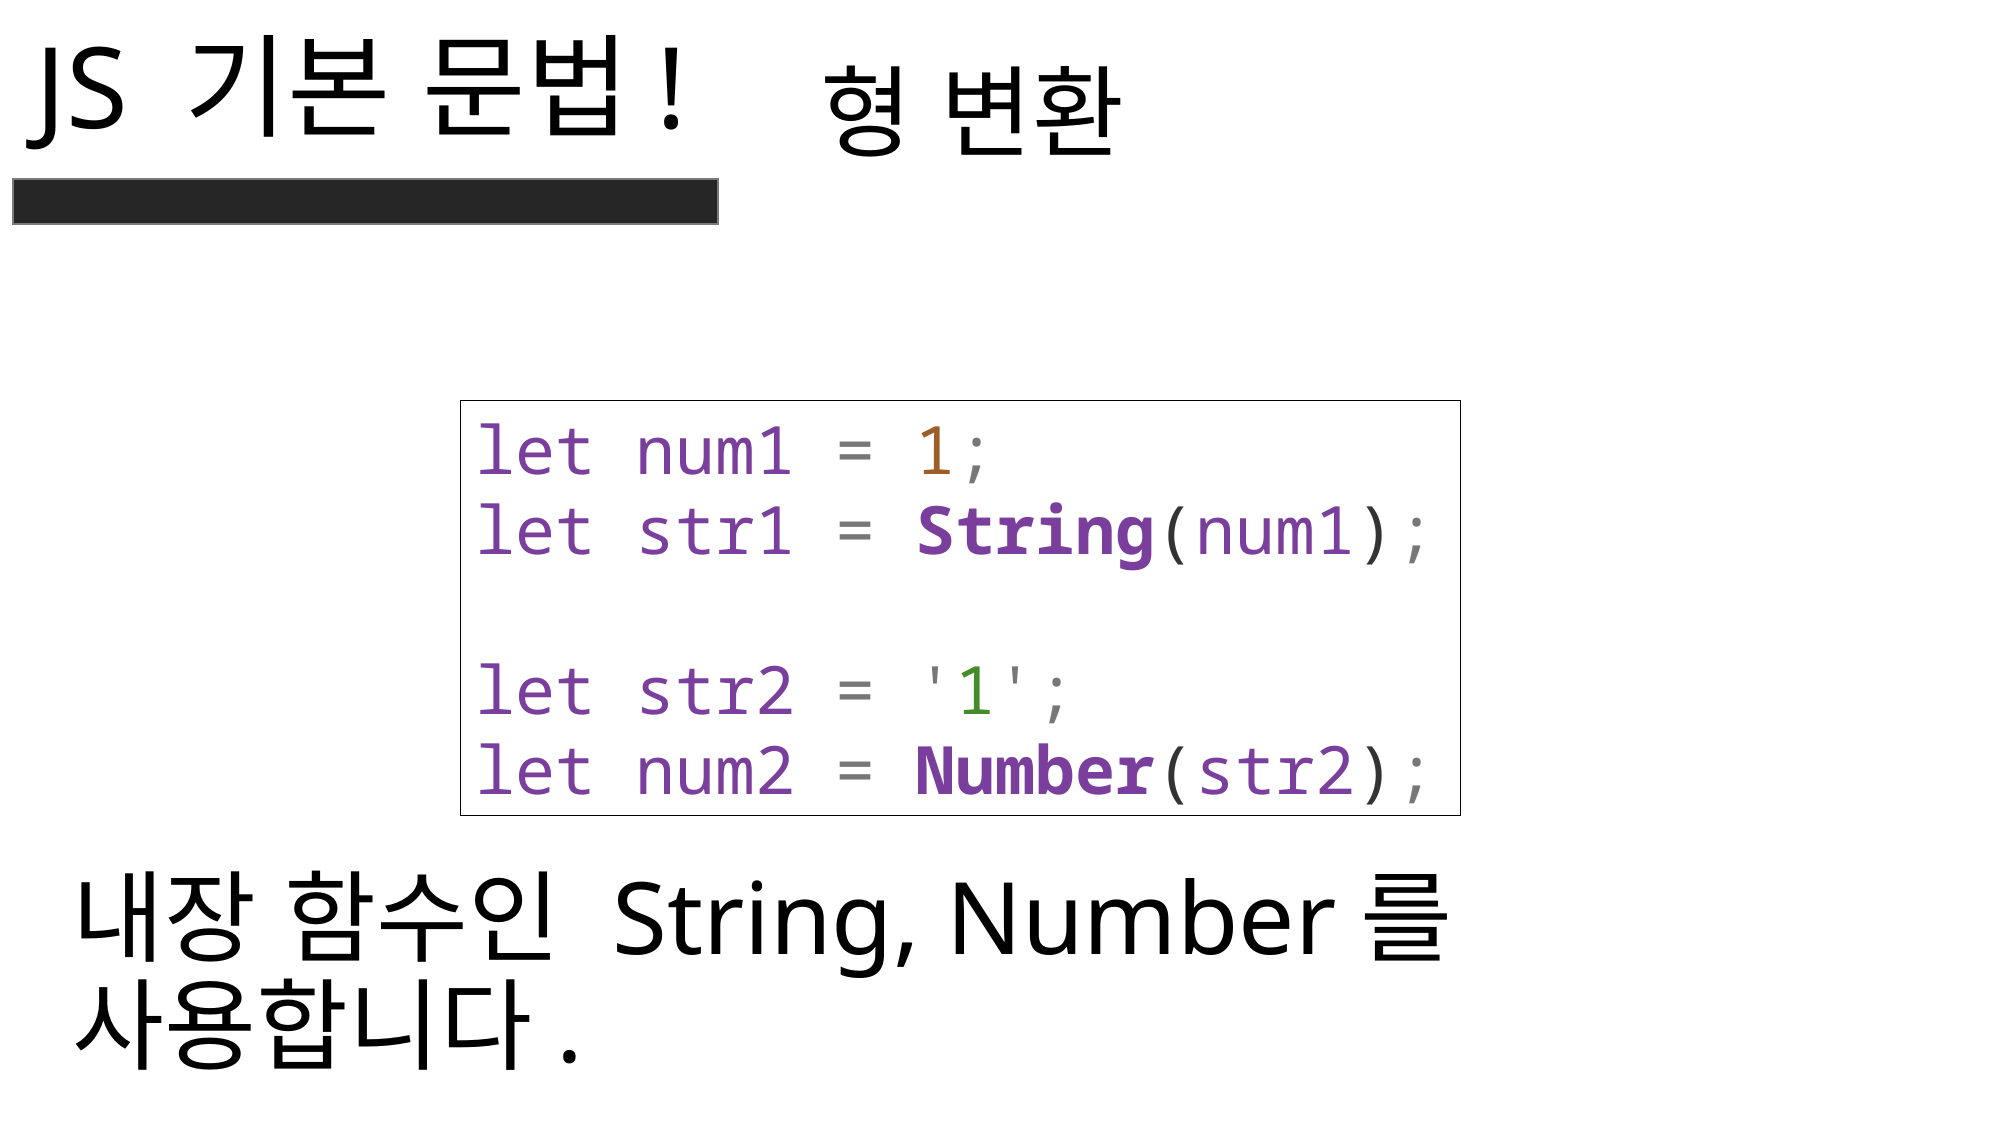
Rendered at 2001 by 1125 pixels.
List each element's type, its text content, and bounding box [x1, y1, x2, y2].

text_box [0, 167, 1189, 421]
text_box JS 기본 문법! [0, 15, 1018, 161]
text_box 내장 함수인 String, Number를 사용합니다. [57, 838, 1850, 1092]
text_box 형 변환 [76, 33, 1869, 287]
text_box let num1 = 1; let str1 = String(num1); let str2 = '1'; let num2 = Number(str2); [460, 400, 1461, 816]
